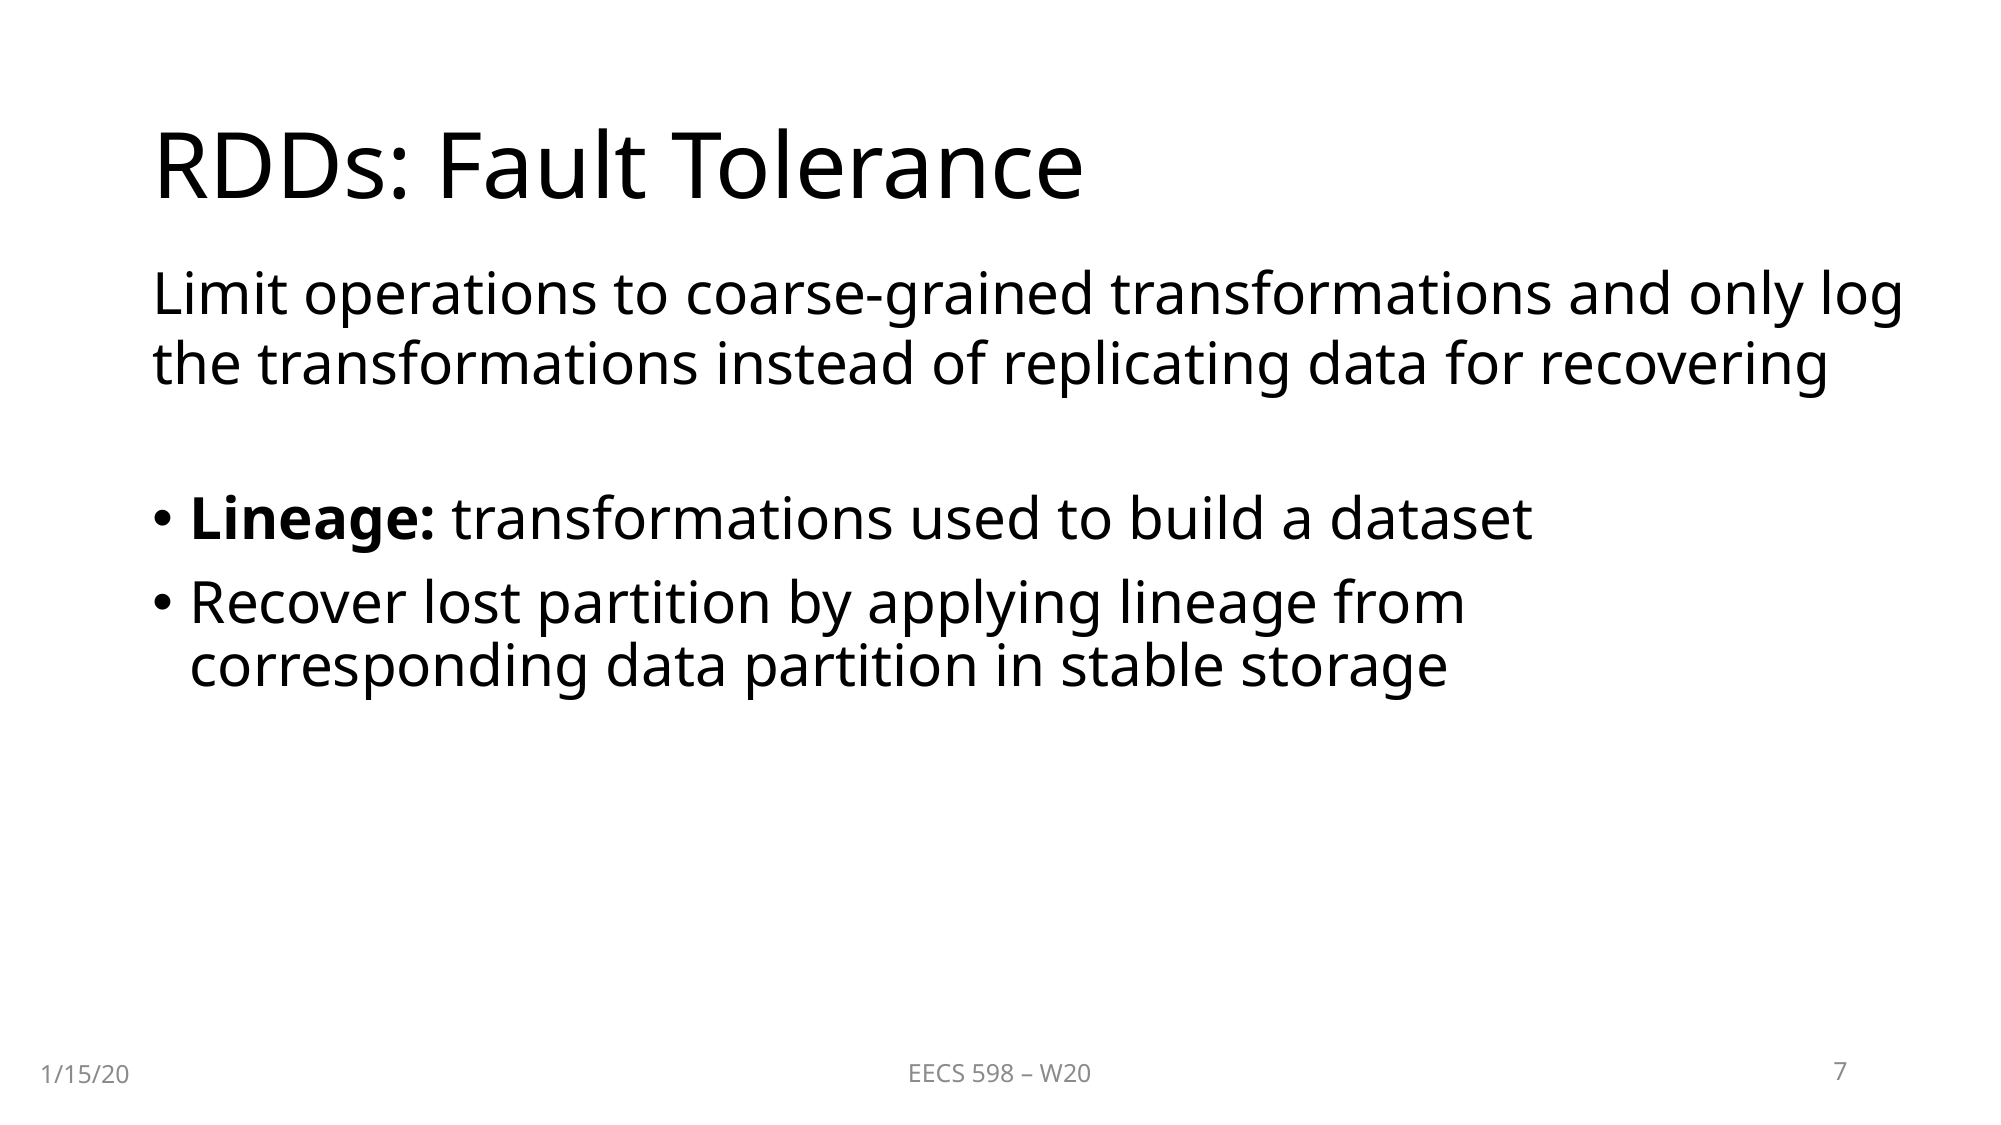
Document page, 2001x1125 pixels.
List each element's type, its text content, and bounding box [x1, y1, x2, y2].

list Lineage: transformations used to build a dataset Recover lost partition by applying lineage from corresponding data partition in stable storage [137, 421, 1863, 851]
text_box Limit operations to coarse-grained transformations and only log the transformations instead of replicating data for recovering [137, 249, 1948, 406]
title RDDs: Fault Tolerance [137, 59, 1863, 249]
slide_number 7 [1412, 1042, 1863, 1103]
footer EECS 598 – W20 [662, 1042, 1338, 1103]
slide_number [24, 1043, 475, 1104]
